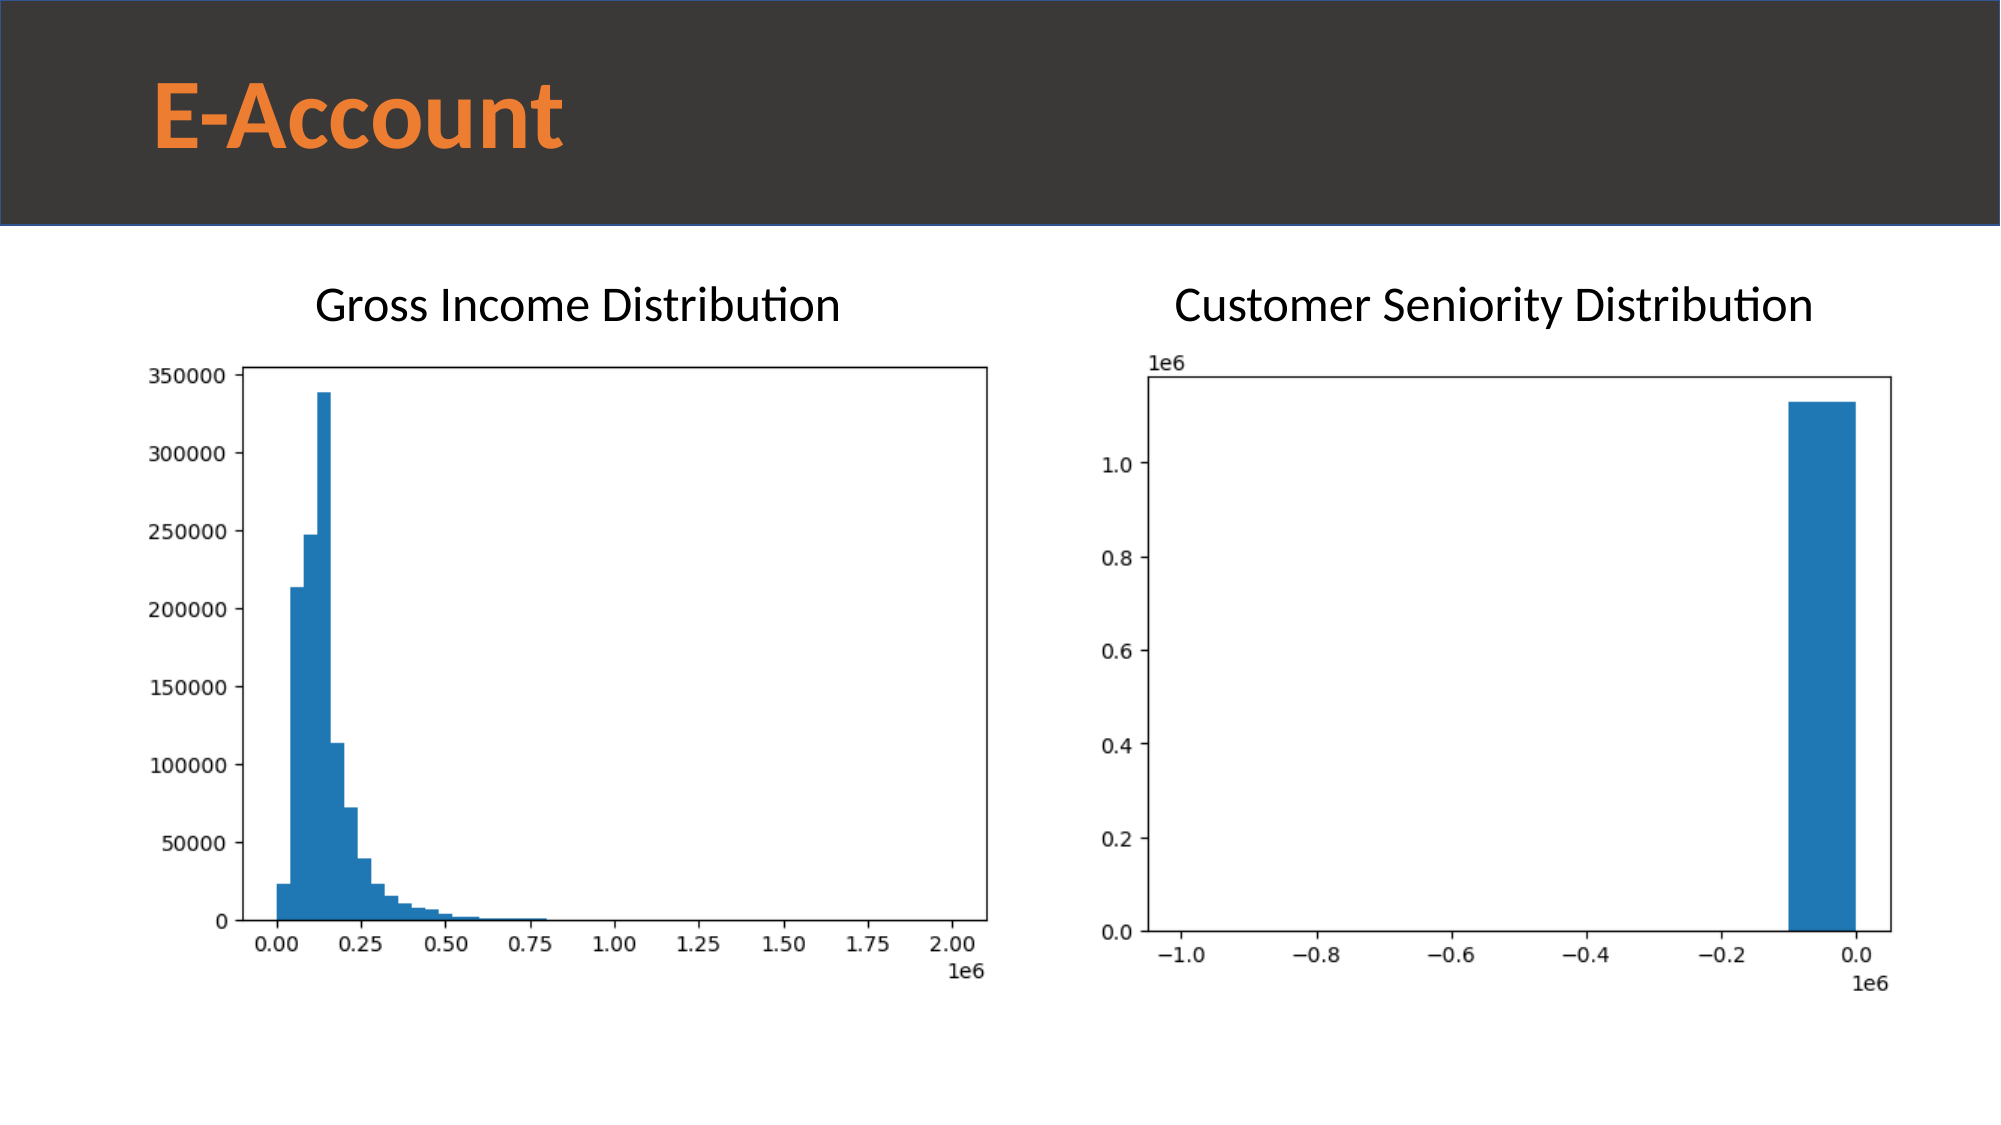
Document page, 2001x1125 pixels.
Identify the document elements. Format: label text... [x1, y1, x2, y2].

picture [1085, 339, 1904, 1009]
text_box Customer Seniority Distribution [1159, 263, 1830, 339]
picture [133, 352, 1000, 998]
text_box Gross Income Distribution [300, 263, 857, 339]
title E-Account [137, 7, 1863, 225]
text_box [0, 0, 2000, 226]
